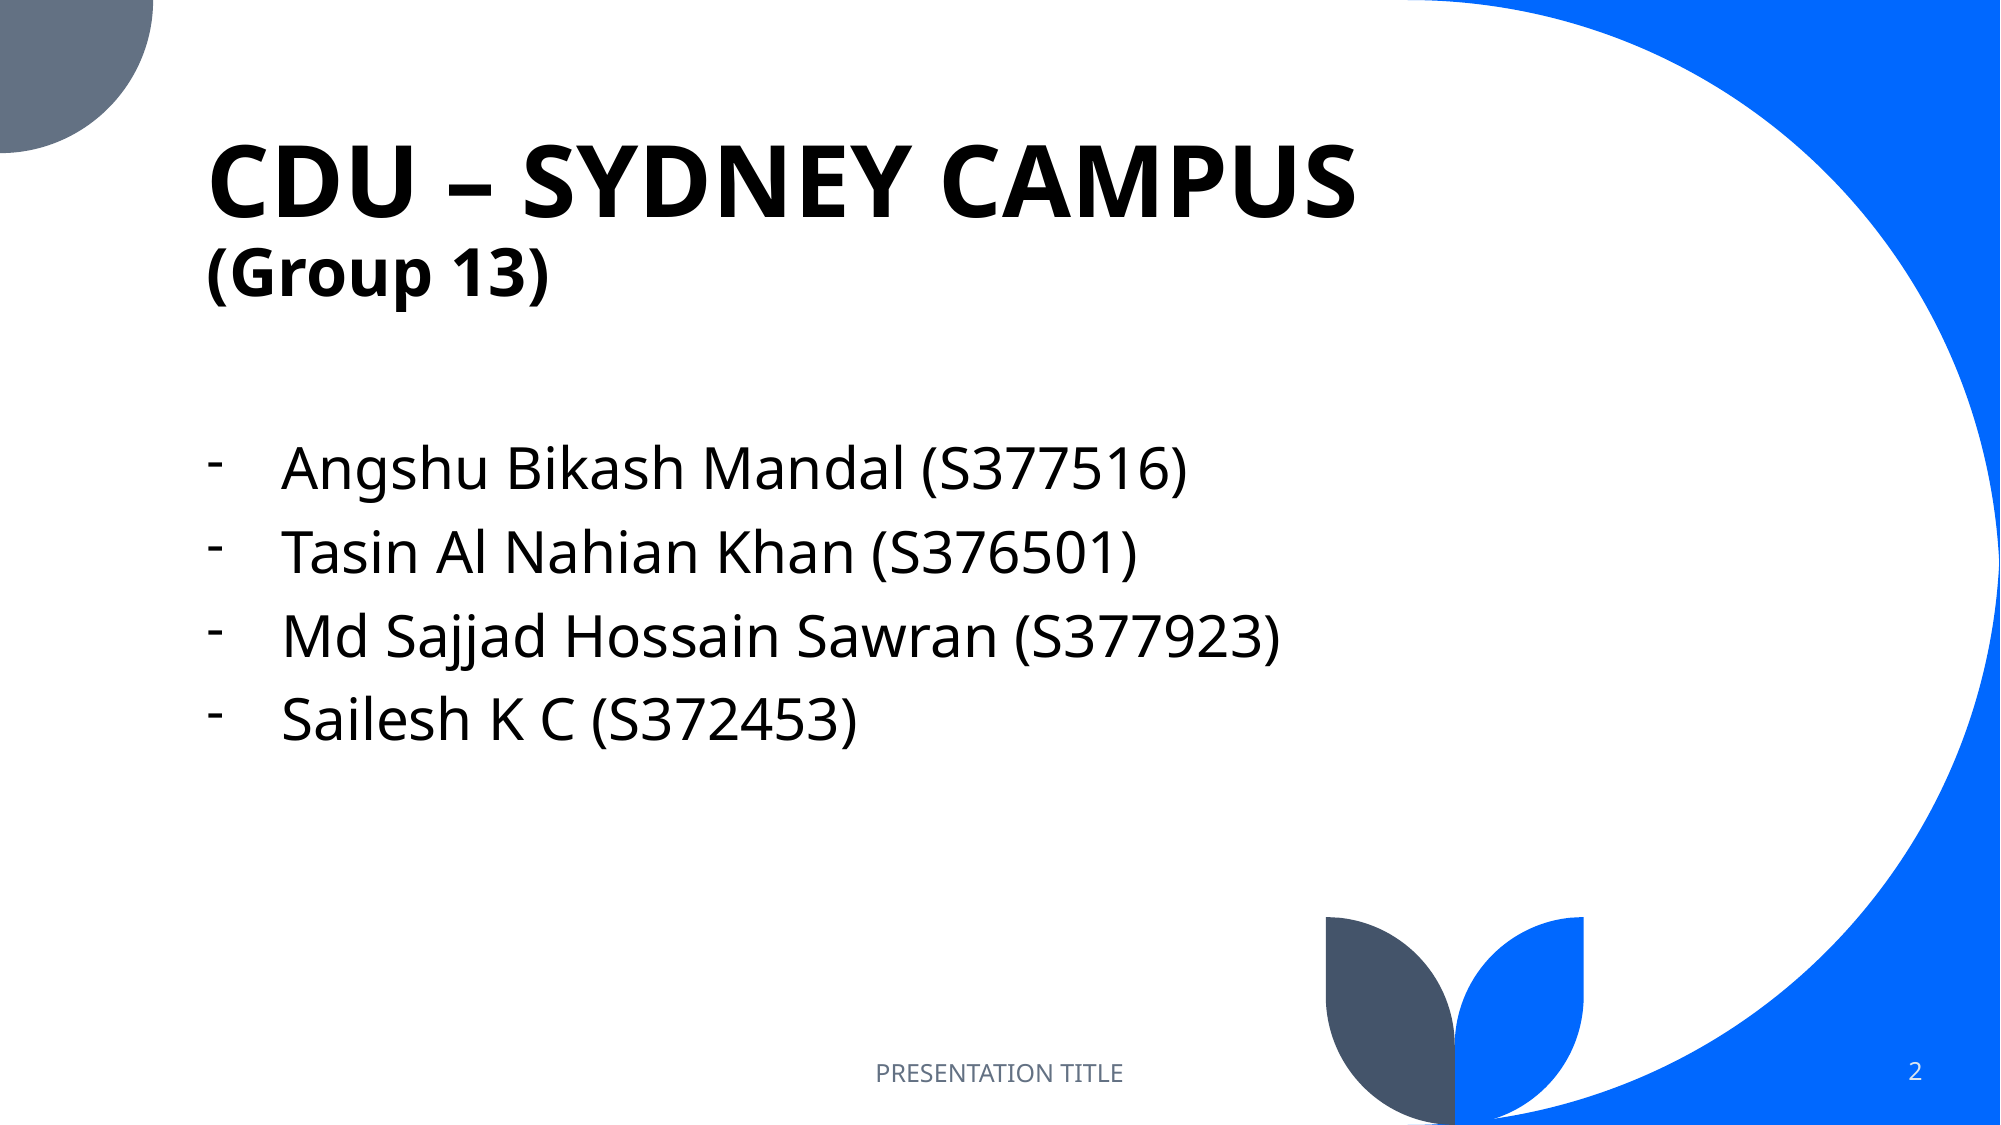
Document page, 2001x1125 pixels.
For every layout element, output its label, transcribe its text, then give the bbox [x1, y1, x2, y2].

footer PRESENTATION TITLE [662, 1042, 1338, 1103]
title CDU – SYDNEY CAMPUS (Group 13) [191, 101, 1796, 319]
list Angshu Bikash Mandal (S377516) Tasin Al Nahian Khan (S376501) Md Sajjad Hossain Sawran (S377923) Sailesh K C (S372453) [191, 431, 1798, 884]
slide_number 2 [1665, 1042, 1938, 1103]
